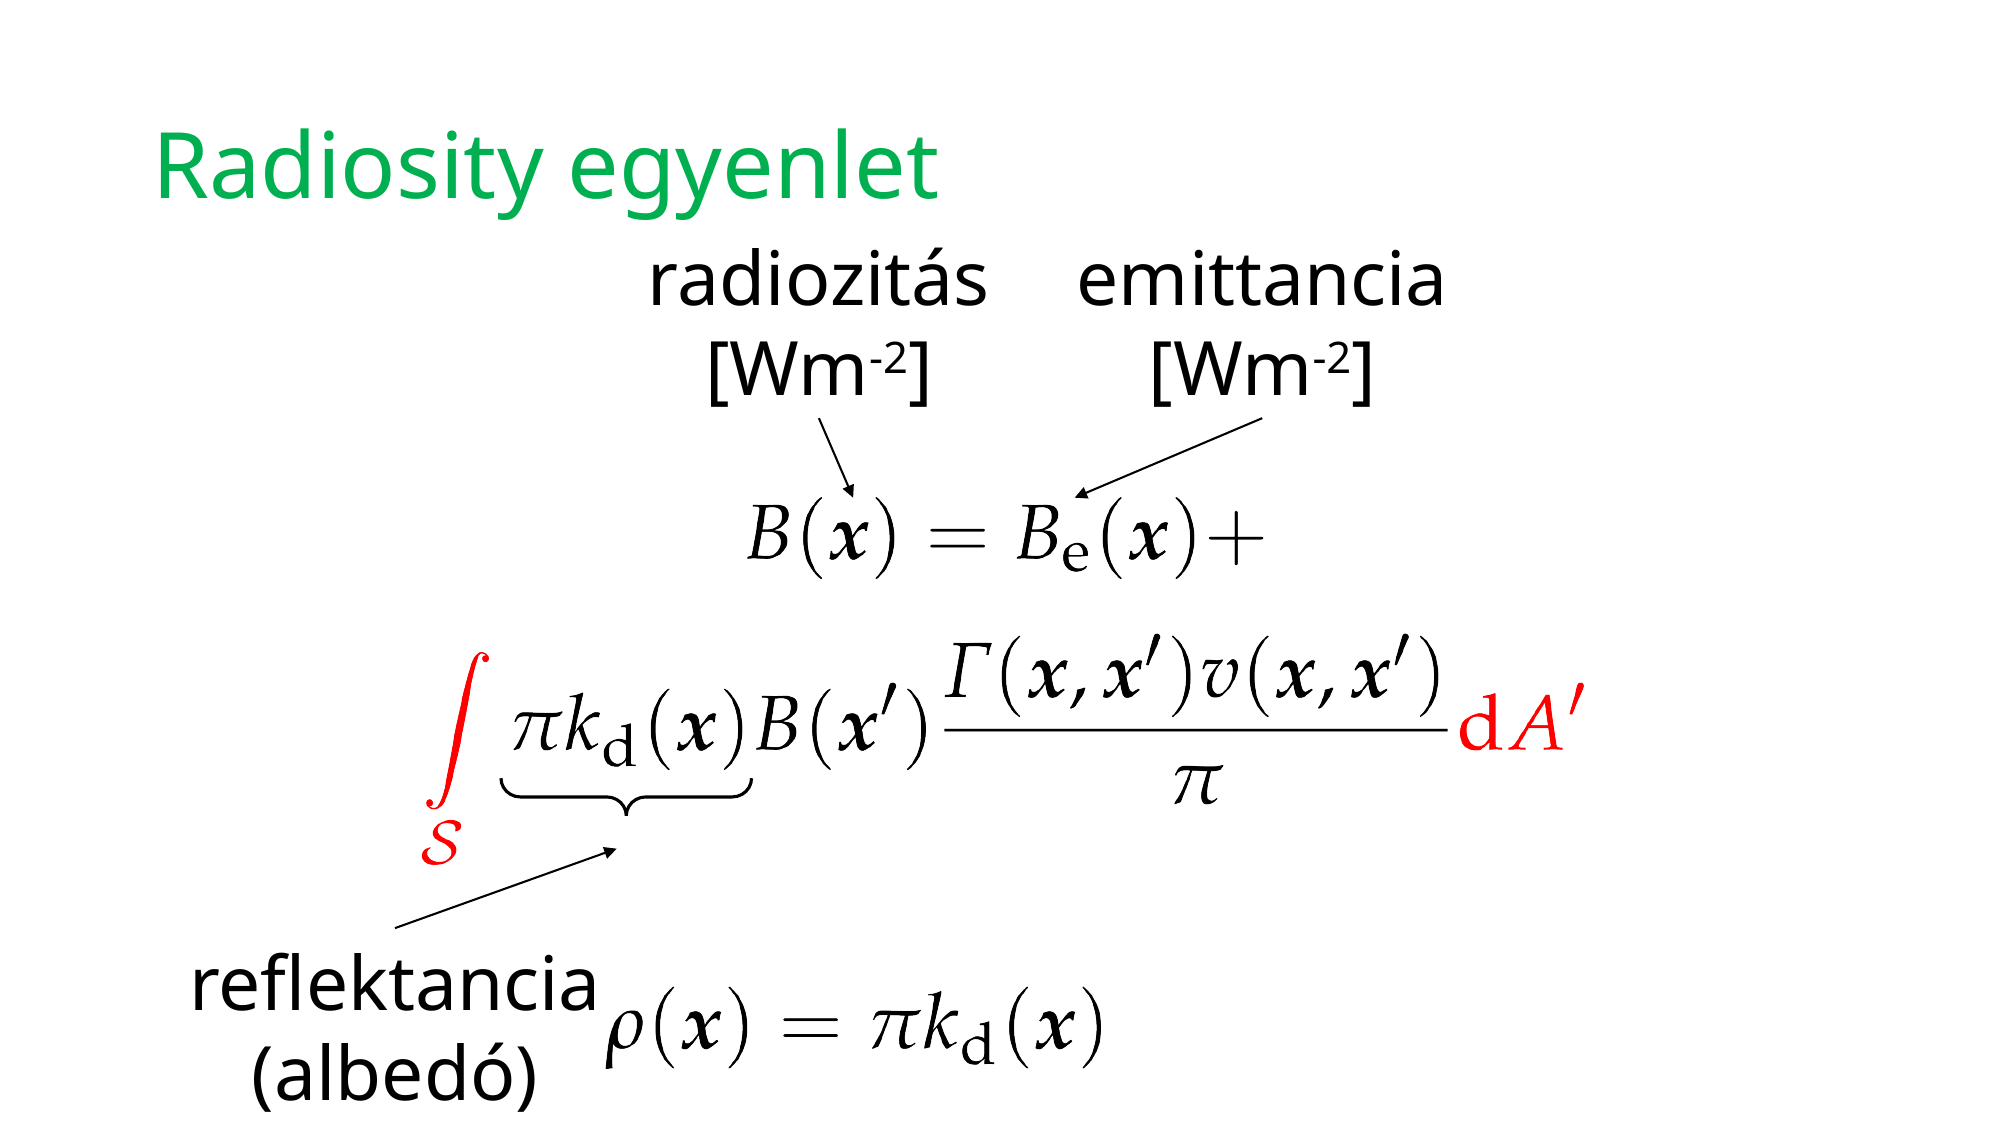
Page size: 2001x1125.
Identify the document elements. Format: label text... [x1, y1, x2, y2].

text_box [1074, 420, 1263, 498]
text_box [394, 848, 617, 929]
picture [605, 986, 1101, 1070]
text_box reflektancia (albedó) [173, 928, 617, 1123]
text_box emittancia [Wm-2] [1040, 223, 1484, 419]
title Radiosity egyenlet [137, 59, 1863, 278]
picture [421, 497, 1584, 865]
text_box radiozitás [Wm-2] [597, 223, 1040, 419]
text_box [818, 420, 854, 498]
